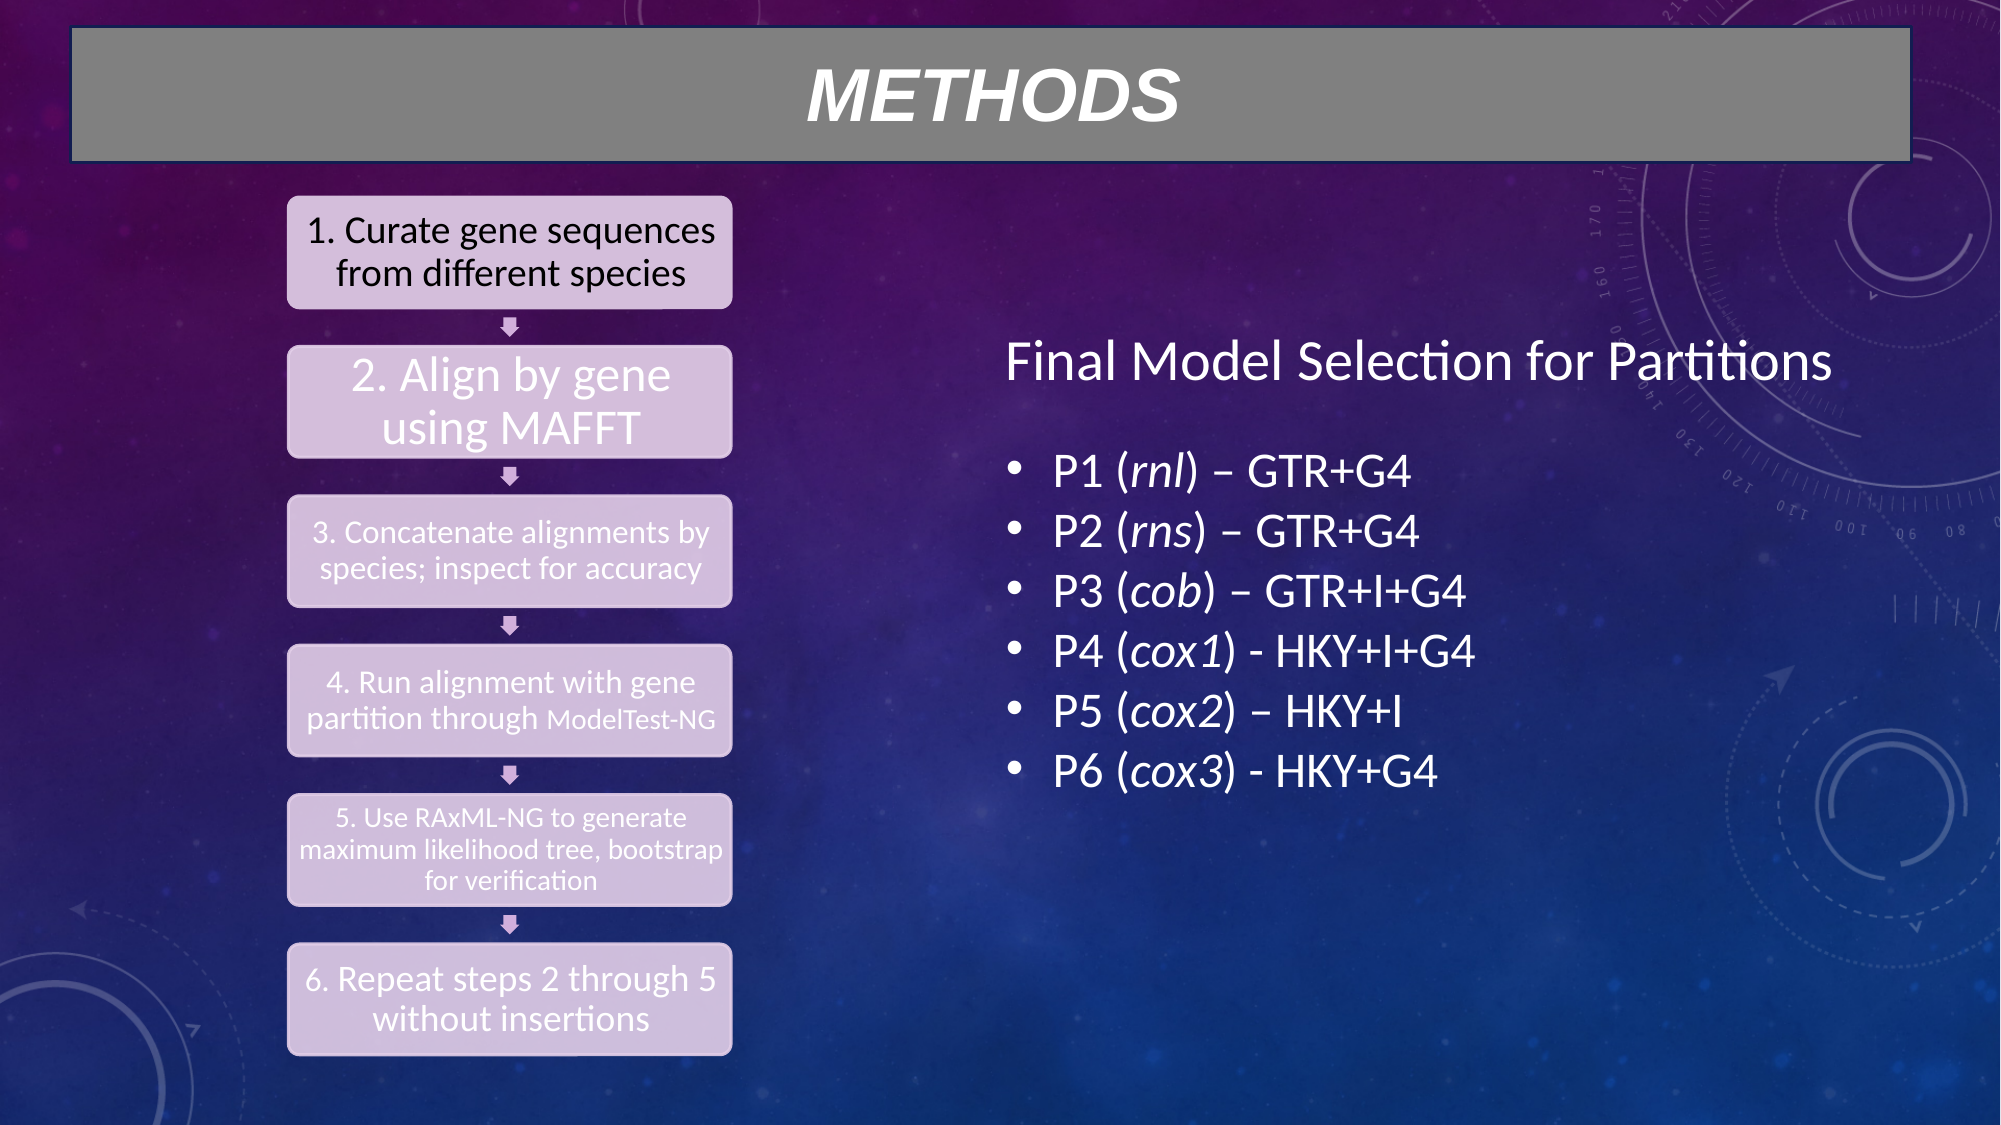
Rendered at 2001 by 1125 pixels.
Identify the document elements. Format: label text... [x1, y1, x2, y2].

picture [0, 0, 2001, 1125]
text_box [69, 25, 1913, 164]
text_box Methods [791, 38, 1209, 172]
text_box Final Model Selection for Partitions P1 (rnl) – GTR+G4 P2 (rns) – GTR+G4 P3 (cob) – GTR+I+G4 P4 (cox1) - HKY+I+G4 P5 (cox2) – HKY+I P6 (cox3) - HKY+G4 [991, 315, 1870, 805]
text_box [112, 196, 907, 1056]
